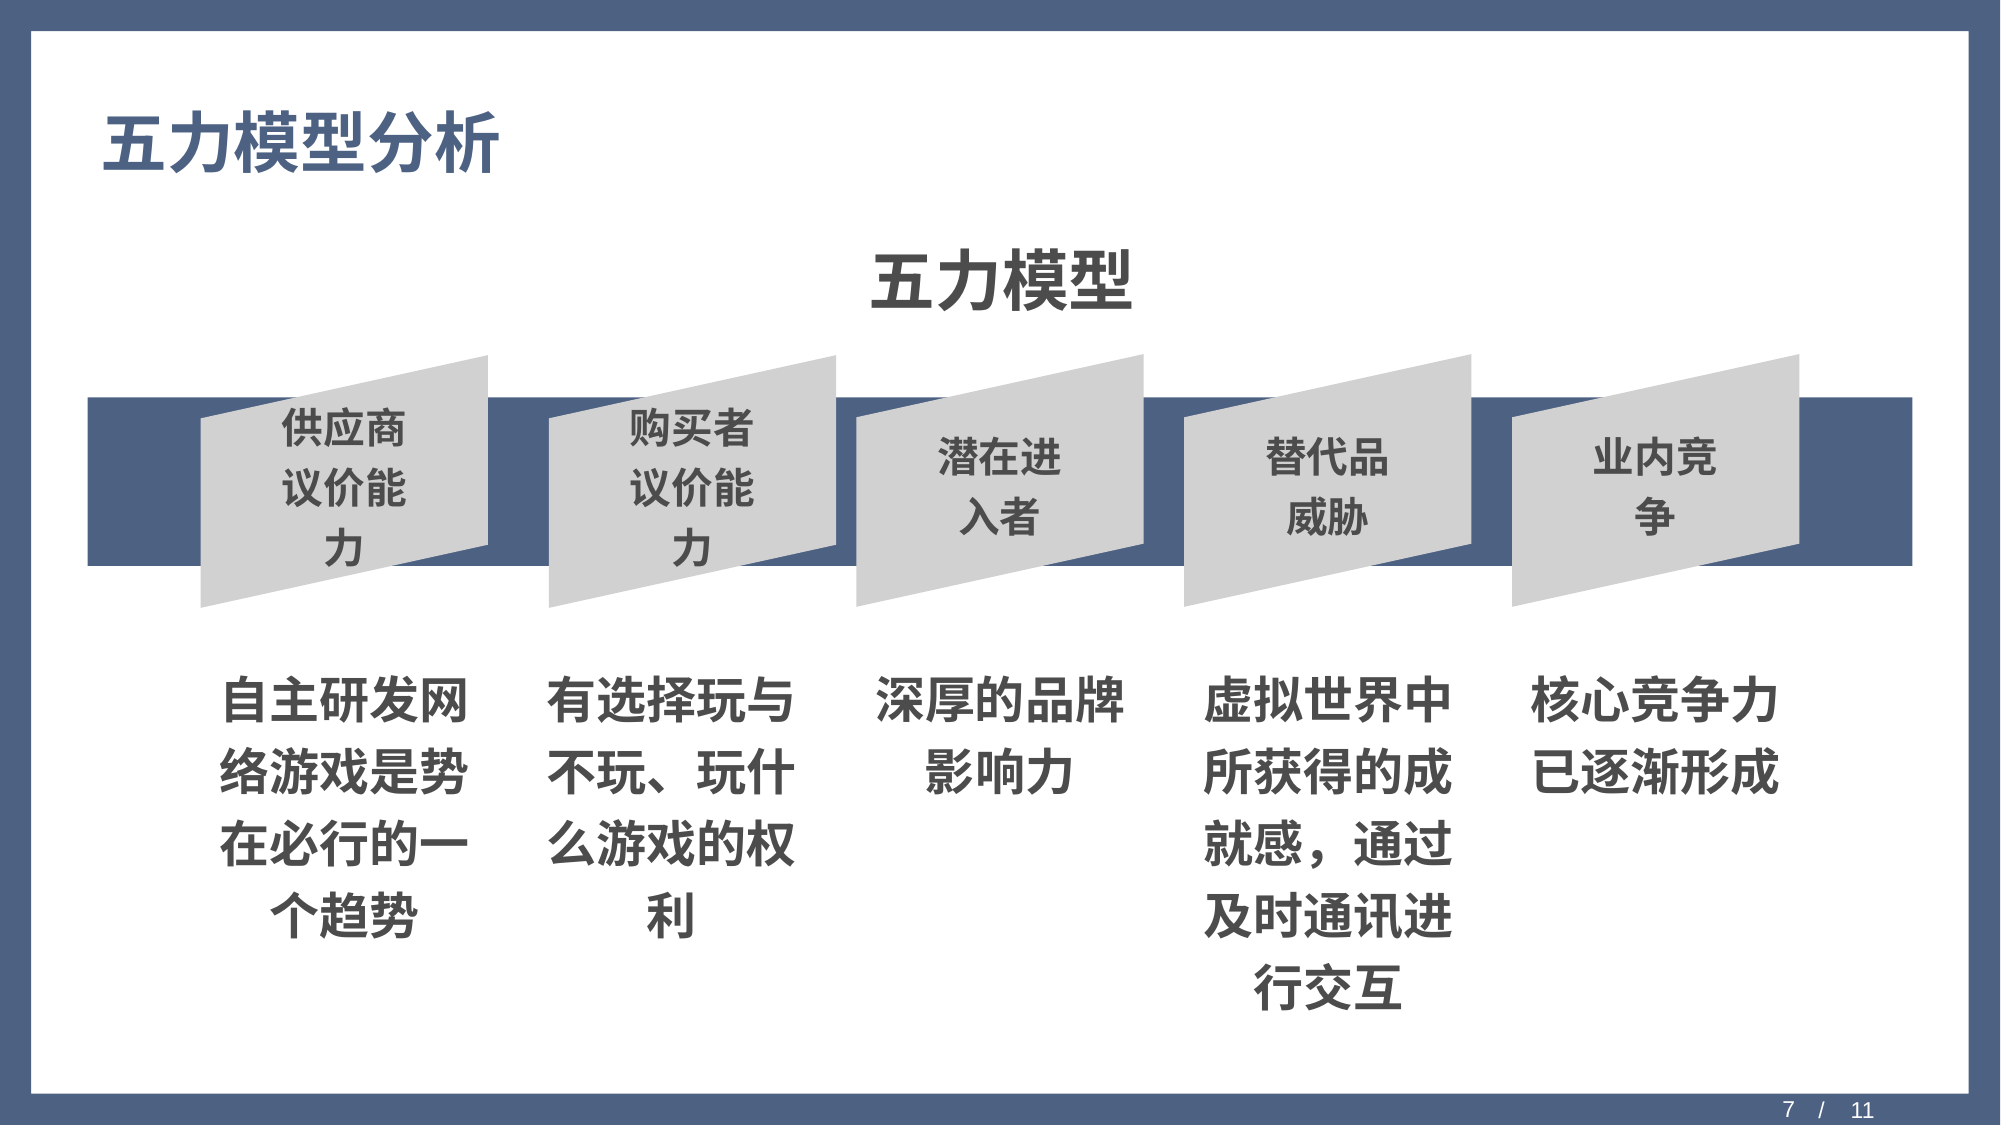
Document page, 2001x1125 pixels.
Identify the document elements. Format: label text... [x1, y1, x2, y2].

text_box 潜在进入者 [854, 352, 1146, 609]
text_box 核心竞争力已逐渐形成 [1511, 649, 1800, 808]
title 五力模型分析 [85, 82, 1913, 201]
slide_number 7 [1422, 1098, 1810, 1125]
text_box 五力模型 [853, 215, 1151, 327]
text_box [1703, 395, 1915, 568]
text_box [745, 395, 943, 568]
text_box 有选择玩与不玩、玩什么游戏的权利 [527, 649, 815, 952]
text_box 虚拟世界中所获得的成就感，通过及时通讯进行交互 [1184, 649, 1473, 1024]
text_box 购买者议价能力 [546, 353, 839, 610]
text_box 深厚的品牌影响力 [856, 649, 1144, 808]
text_box 自主研发网络游戏是势在必行的一个趋势 [200, 649, 488, 952]
text_box 替代品威胁 [1182, 352, 1474, 609]
text_box [397, 395, 640, 568]
text_box 供应商议价能力 [198, 353, 491, 610]
footer / 11 [1803, 1095, 2000, 1123]
text_box [85, 395, 292, 568]
text_box 业内竞争 [1509, 352, 1802, 609]
text_box [1048, 395, 1271, 568]
text_box [1376, 395, 1599, 568]
